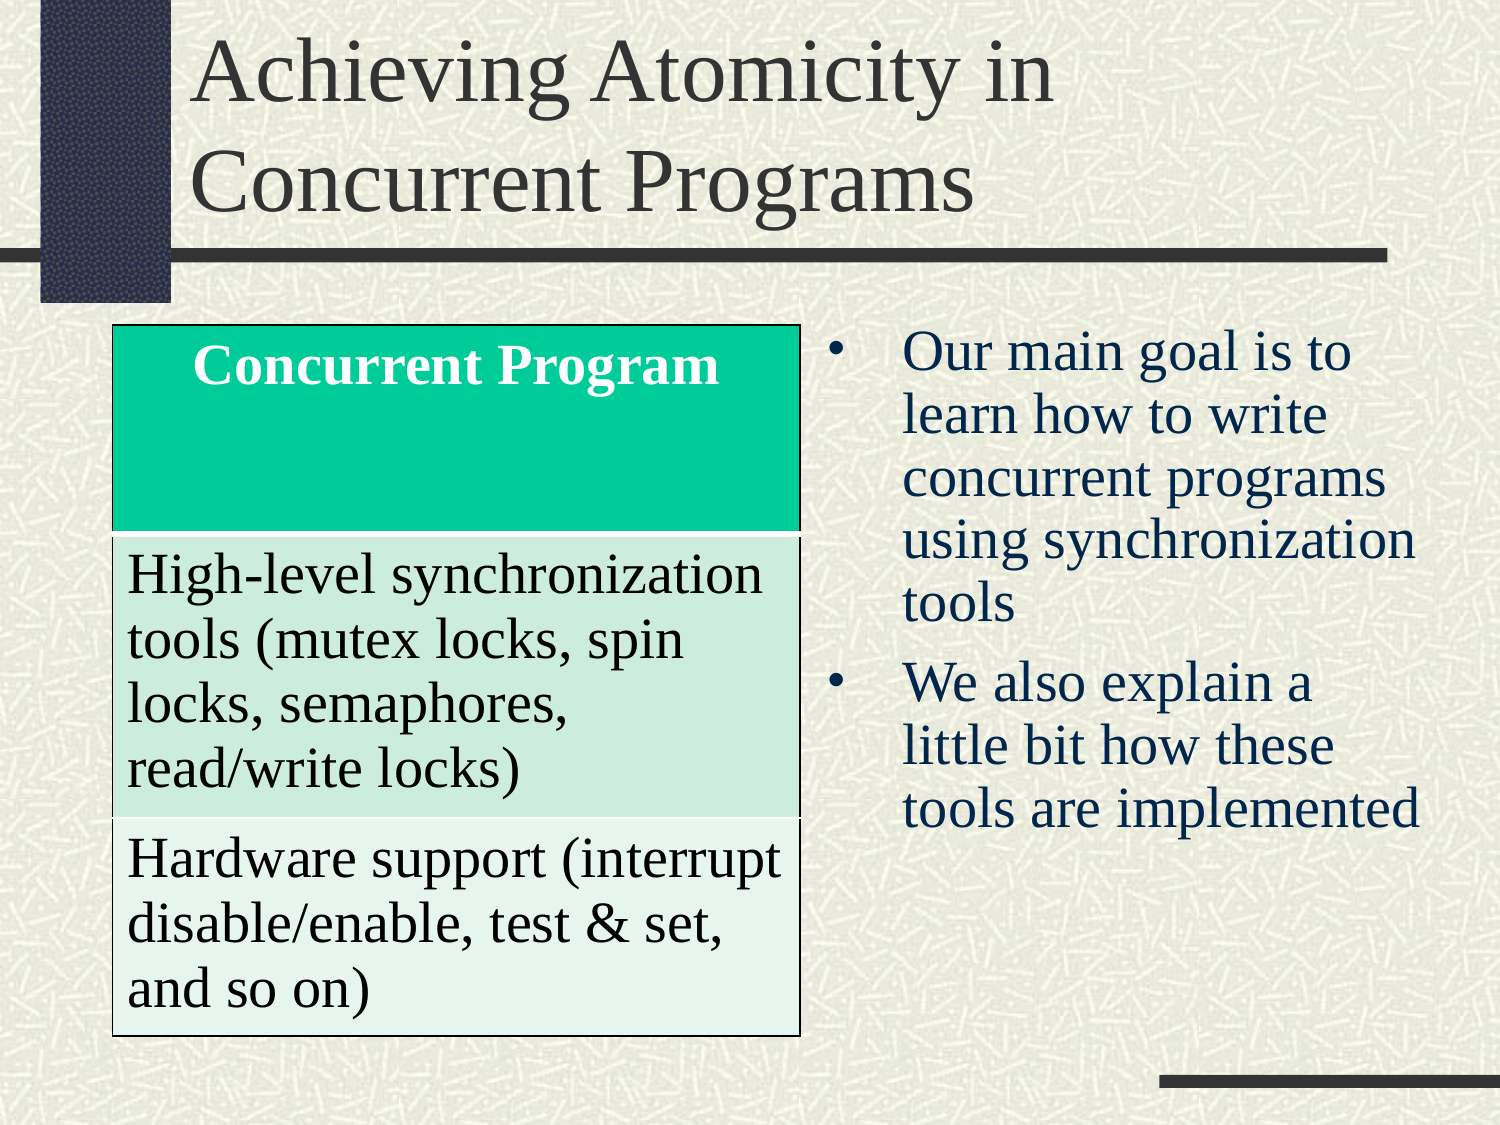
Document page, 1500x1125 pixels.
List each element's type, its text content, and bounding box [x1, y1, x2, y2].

table_header Concurrent Program [113, 326, 799, 531]
text_box Our main goal is to learn how to write concurrent programs using synchronization tools We also explain a little bit how these tools are implemented [812, 312, 1450, 1061]
text_box Achieving Atomicity in Concurrent Programs [174, 50, 1450, 238]
table_cell Hardware support (interrupt disable/enable, test & set, and so on) [113, 819, 799, 1035]
picture [0, 0, 1500, 1125]
table_cell High-level synchronization tools (mutex locks, spin locks, semaphores, read/write locks) [113, 537, 799, 817]
